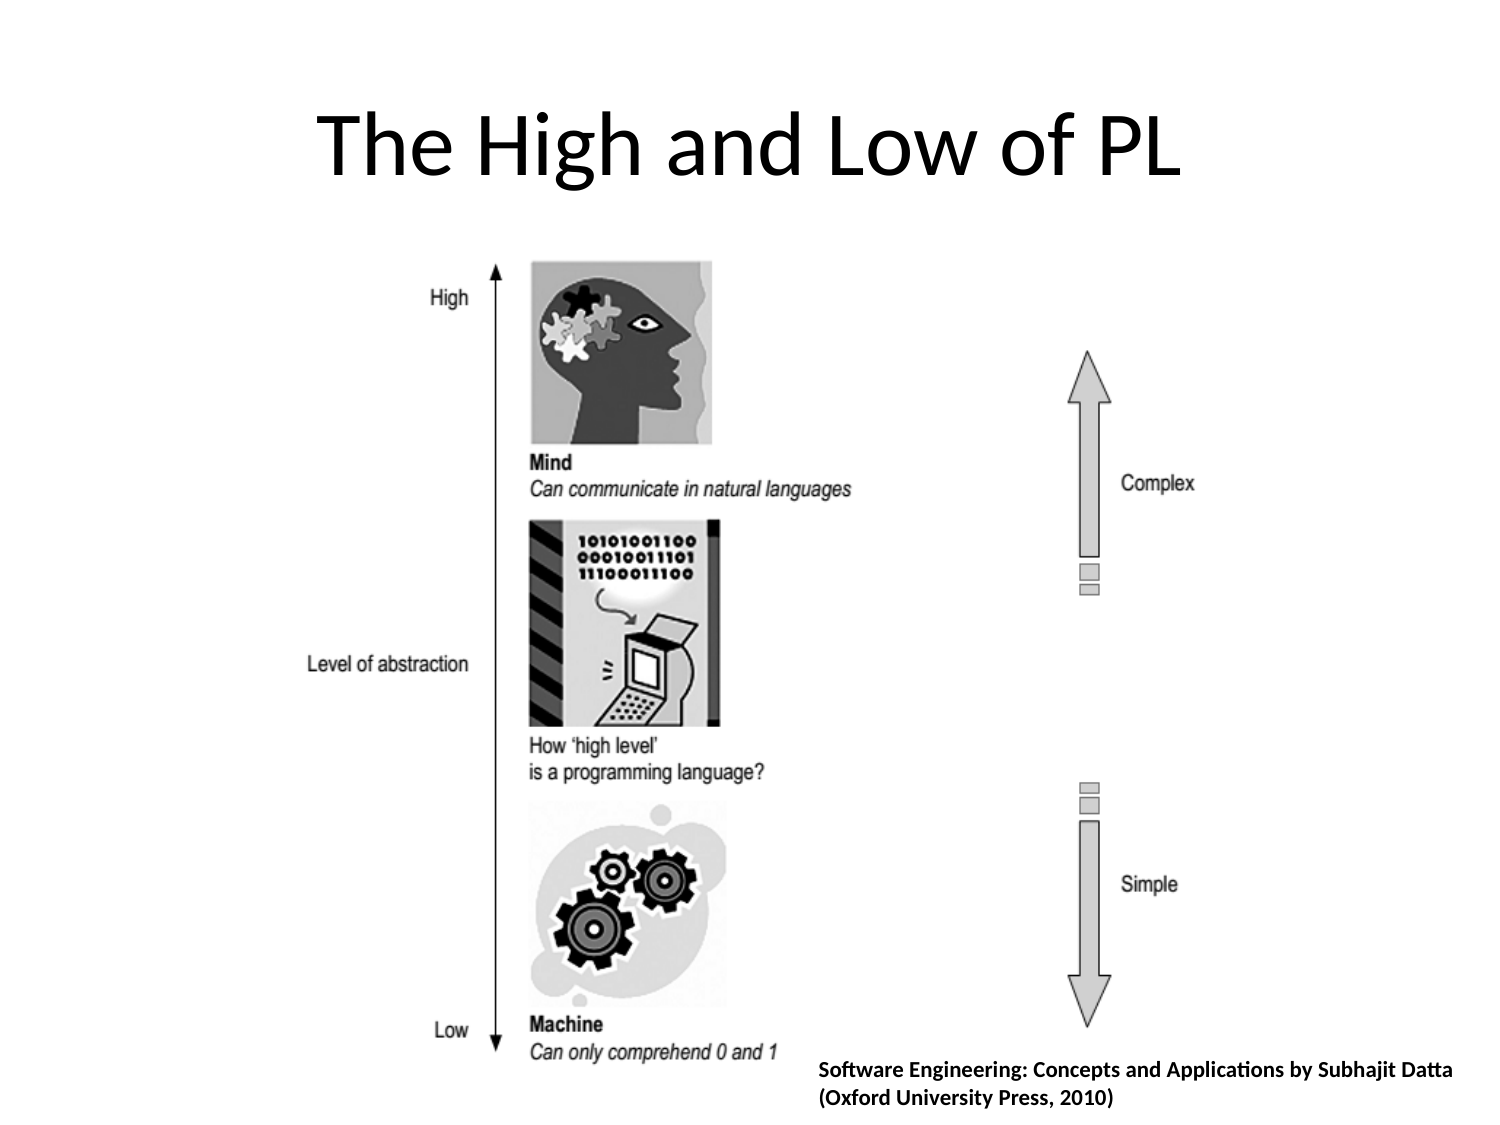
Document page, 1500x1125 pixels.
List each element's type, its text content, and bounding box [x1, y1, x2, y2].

title The High and Low of PL [75, 45, 1425, 233]
text_box Software Engineering: Concepts and Applications by Subhajit Datta (Oxford University Press, 2010) [804, 1047, 1475, 1118]
picture [274, 247, 1219, 1083]
